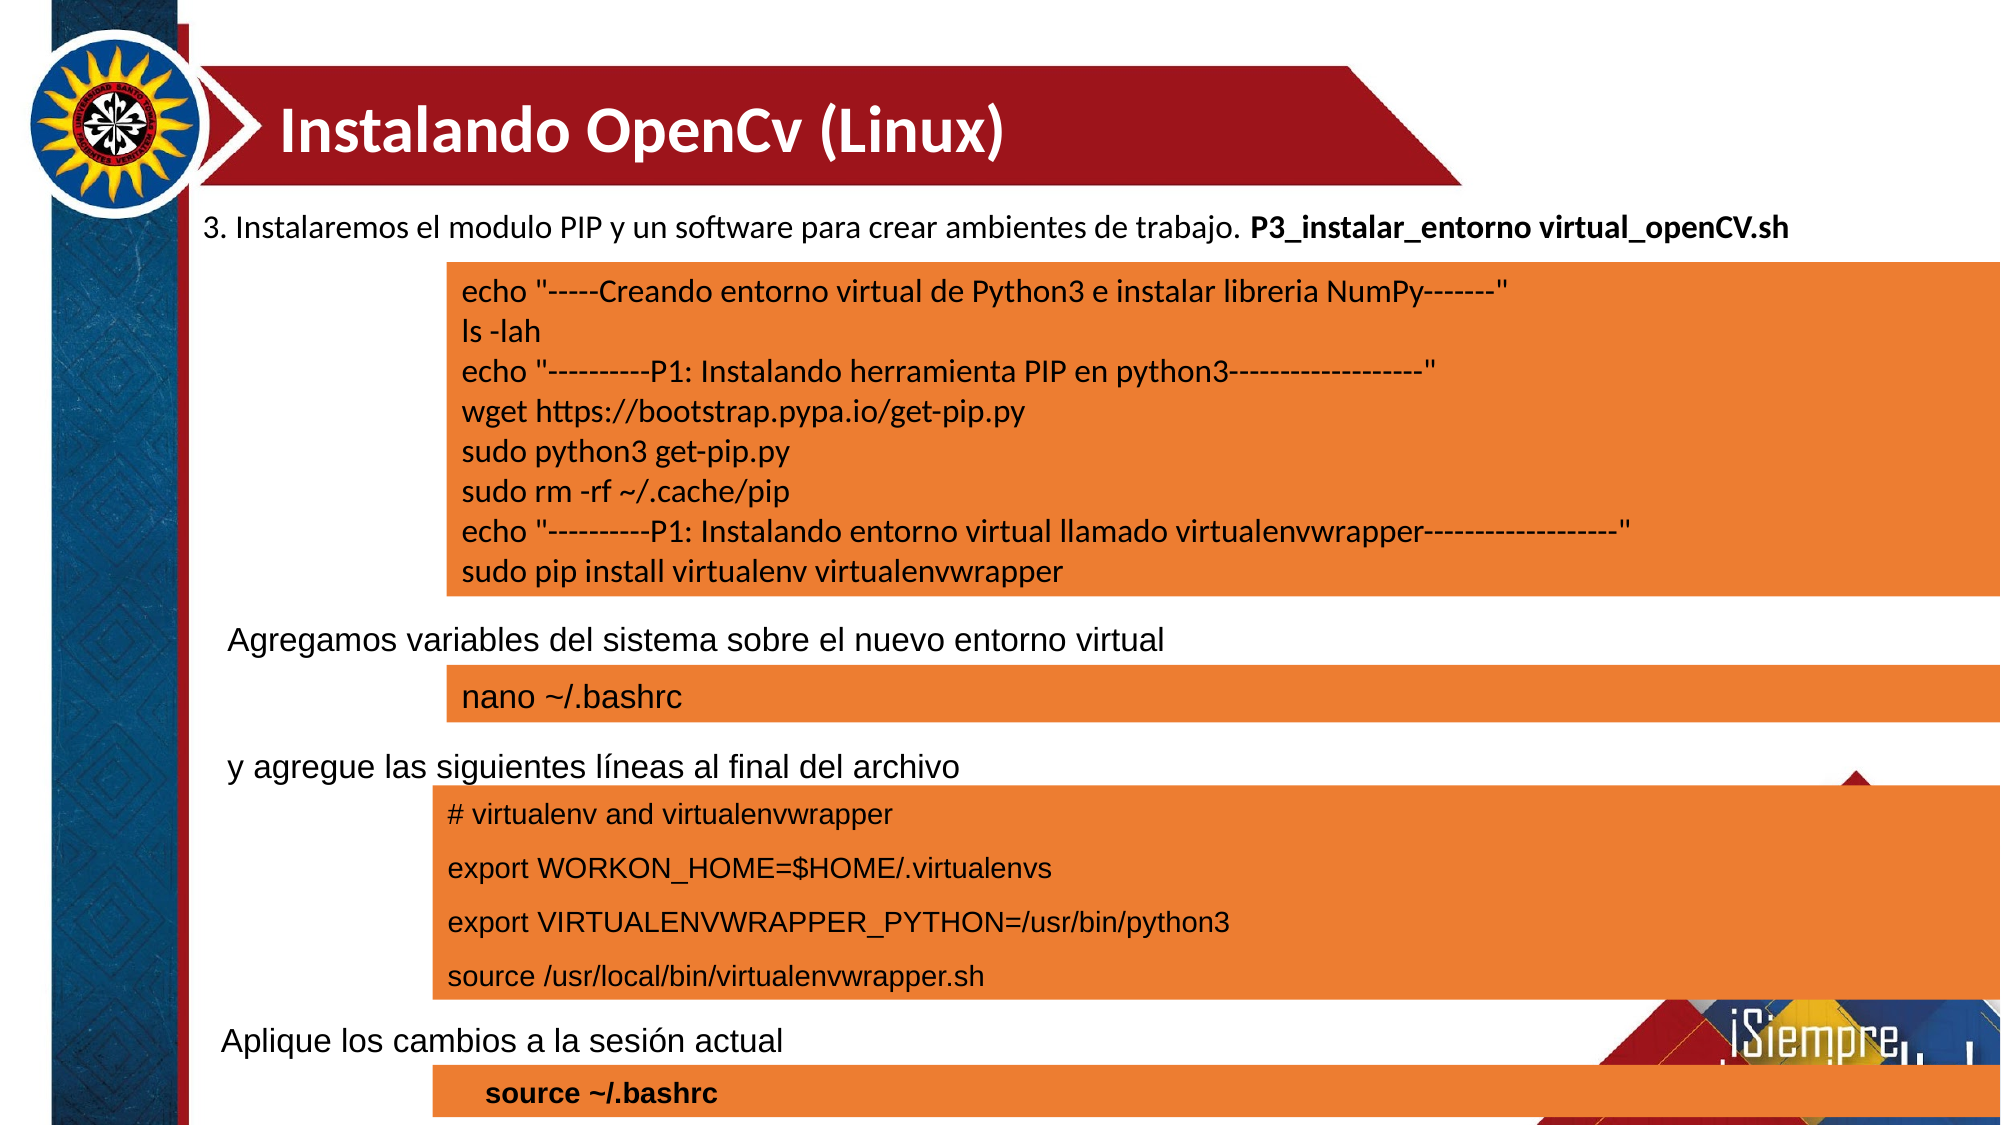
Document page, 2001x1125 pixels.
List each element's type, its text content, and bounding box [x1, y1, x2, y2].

text_box Aplique los cambios a la sesión actual [168, 1008, 814, 1067]
text_box y agregue las siguientes líneas al final del archivo [212, 734, 984, 793]
text_box echo "-----Creando entorno virtual de Python3 e instalar libreria NumPy-------" ls -lah echo "----------P1: Instalando herramienta PIP en python3-------------------" wget https://bootstrap.pypa.io/get-pip.py sudo python3 get-pip.py sudo rm -rf ~/.cache/pip echo "----------P1: Instalando entorno virtual llamado virtualenvwrapper-------------------" sudo pip install virtualenv virtualenvwrapper [446, 262, 2000, 597]
text_box Agregamos variables del sistema sobre el nuevo entorno virtual [212, 608, 1955, 666]
picture [0, 0, 2001, 1125]
text_box # virtualenv and virtualenvwrapper export WORKON_HOME=$HOME/.virtualenvs export VIRTUALENVWRAPPER_PYTHON=/usr/bin/python3 source /usr/local/bin/virtualenvwrapper.sh [432, 785, 2000, 1000]
text_box Instalando OpenCv (Linux) [264, 78, 1389, 173]
text_box 3. Instalaremos el modulo PIP y un software para crear ambientes de trabajo. P3_instalar_entorno virtual_openCV.sh [187, 197, 2000, 253]
text_box nano ~/.bashrc [446, 664, 2000, 723]
text_box source ~/.bashrc [432, 1064, 2000, 1118]
